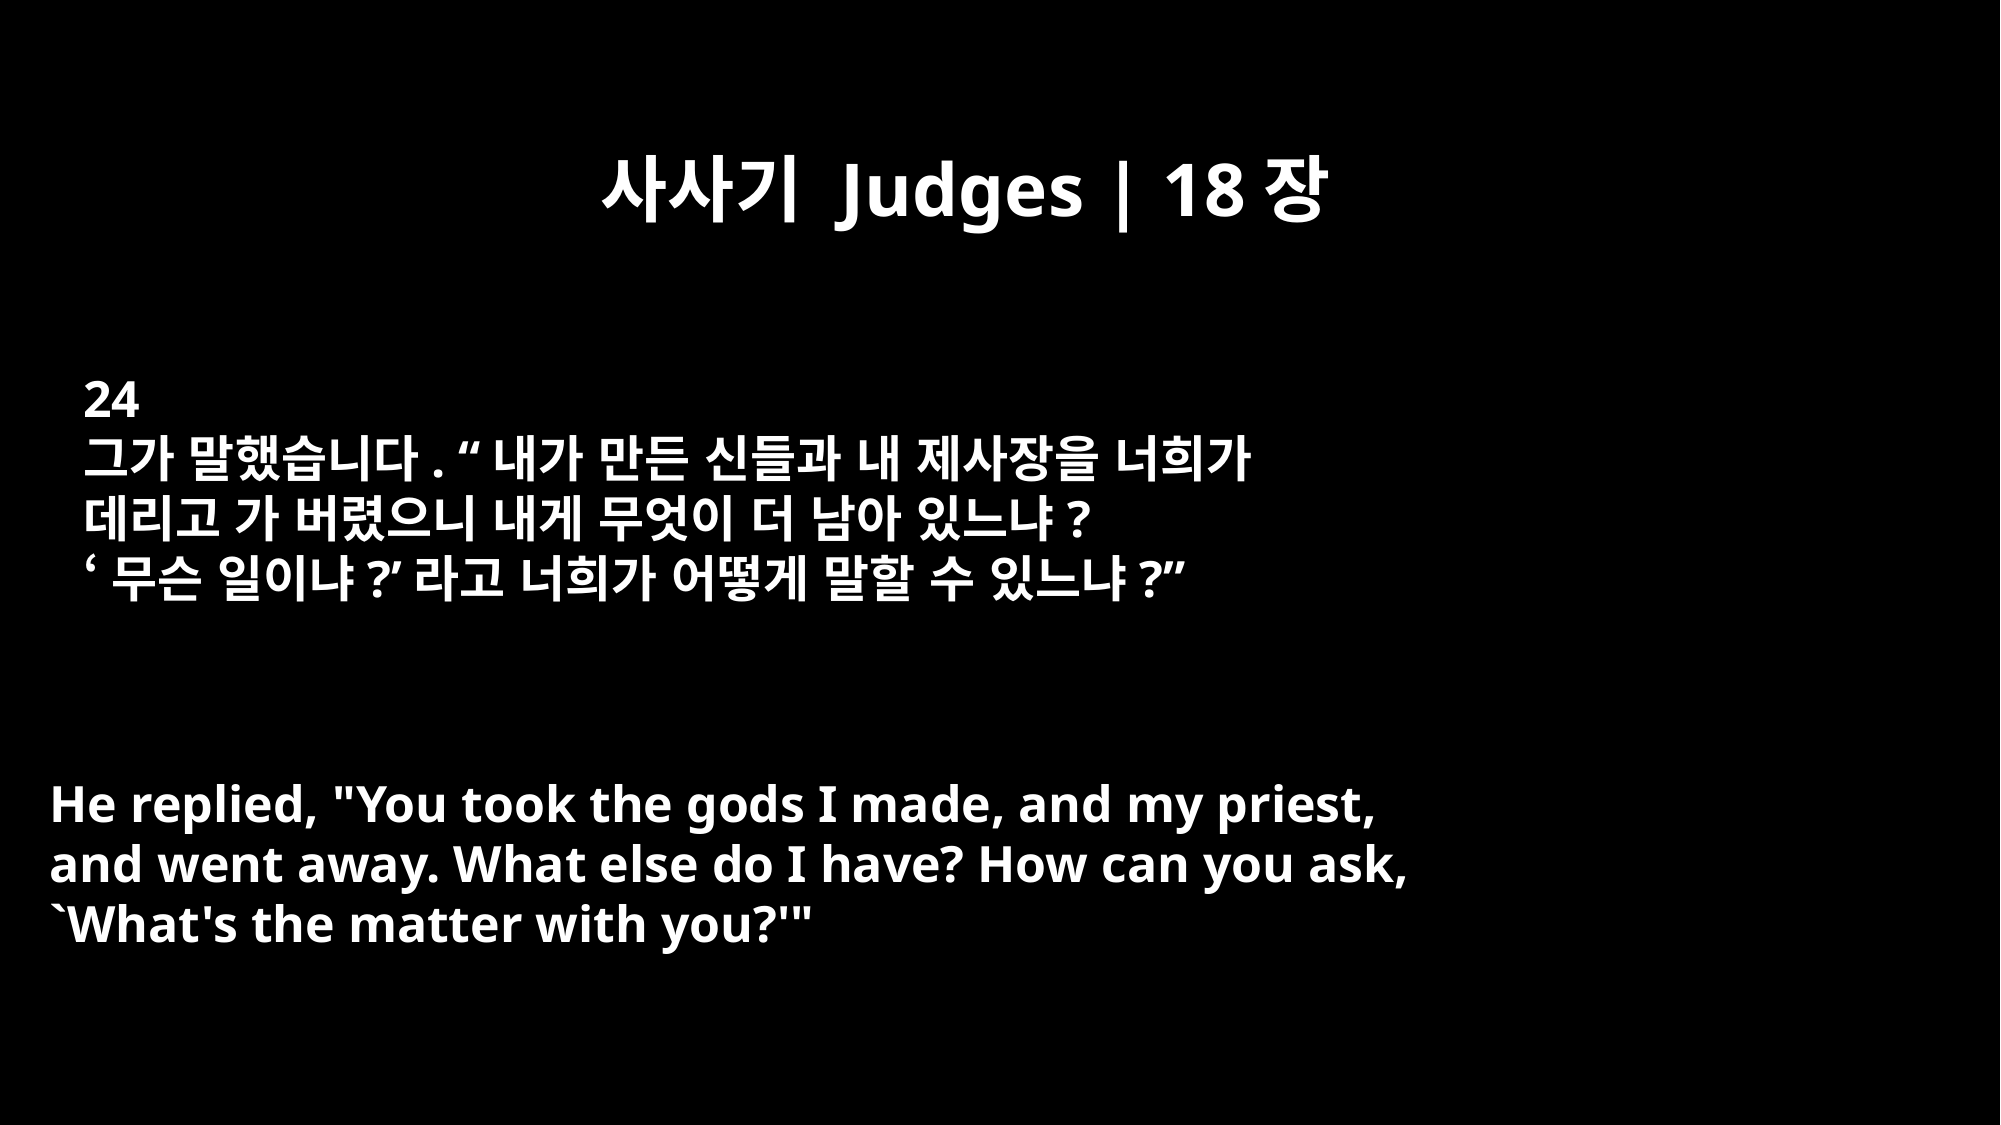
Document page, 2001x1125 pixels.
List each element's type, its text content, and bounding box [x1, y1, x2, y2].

text_box 사사기 Judges | 18장 [585, 136, 1347, 239]
text_box 24 그가 말했습니다. “내가 만든 신들과 내 제사장을 너희가 데리고 가 버렸으니 내게 무엇이 더 남아 있느냐? ‘무슨 일이냐?’라고 너희가 어떻게 말할 수 있느냐?” [68, 359, 1268, 615]
text_box He replied, "You took the gods I made, and my priest, and went away. What else do I have? How can you ask, `What's the matter with you?'" [34, 764, 1425, 960]
